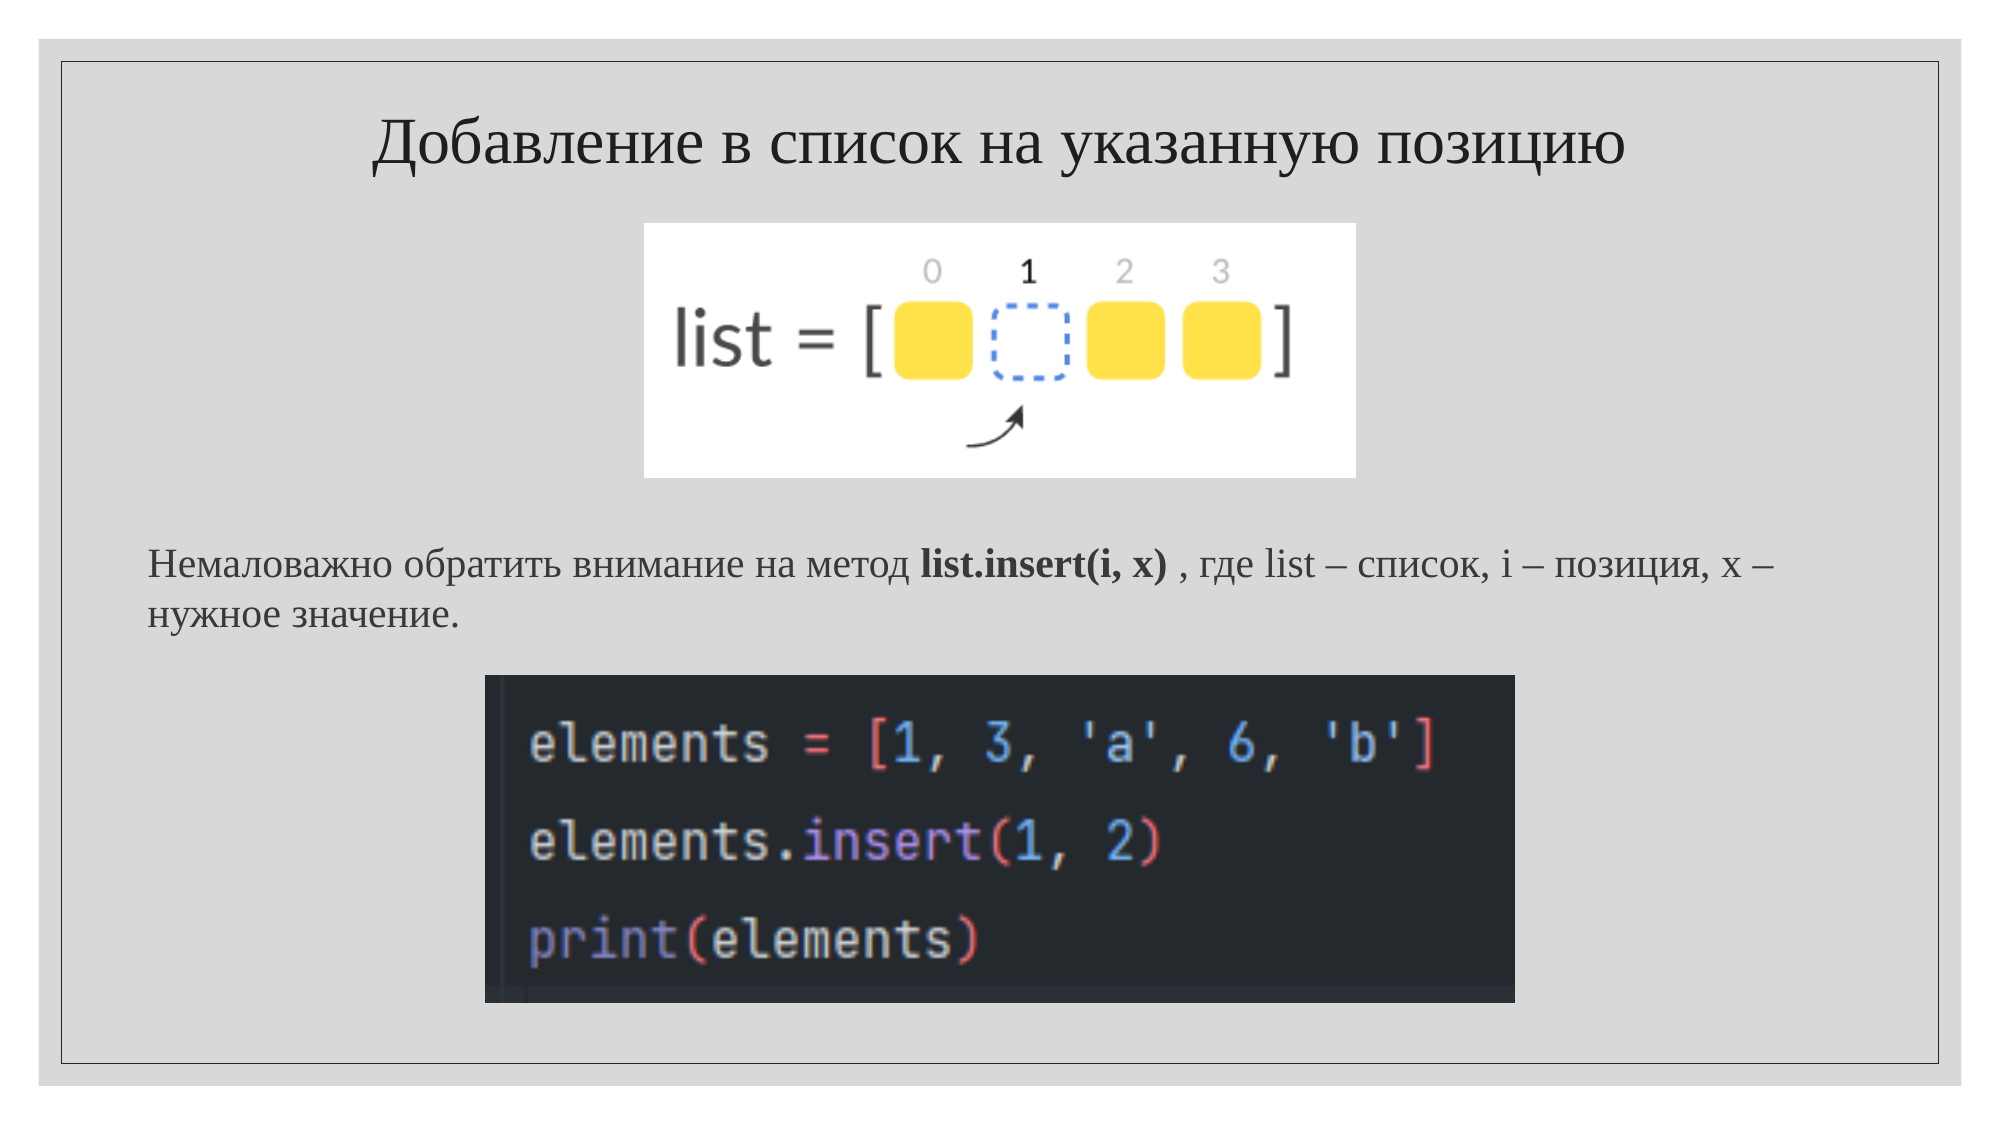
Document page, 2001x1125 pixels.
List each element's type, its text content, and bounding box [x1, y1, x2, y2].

text_box Немаловажно обратить внимание на метод list.insert(i, x) , где list – список, i – позиция, x – нужное значение. [140, 527, 1860, 643]
title Добавление в список на указанную позицию [174, 104, 1826, 331]
picture [485, 675, 1515, 1003]
picture [644, 223, 1356, 479]
